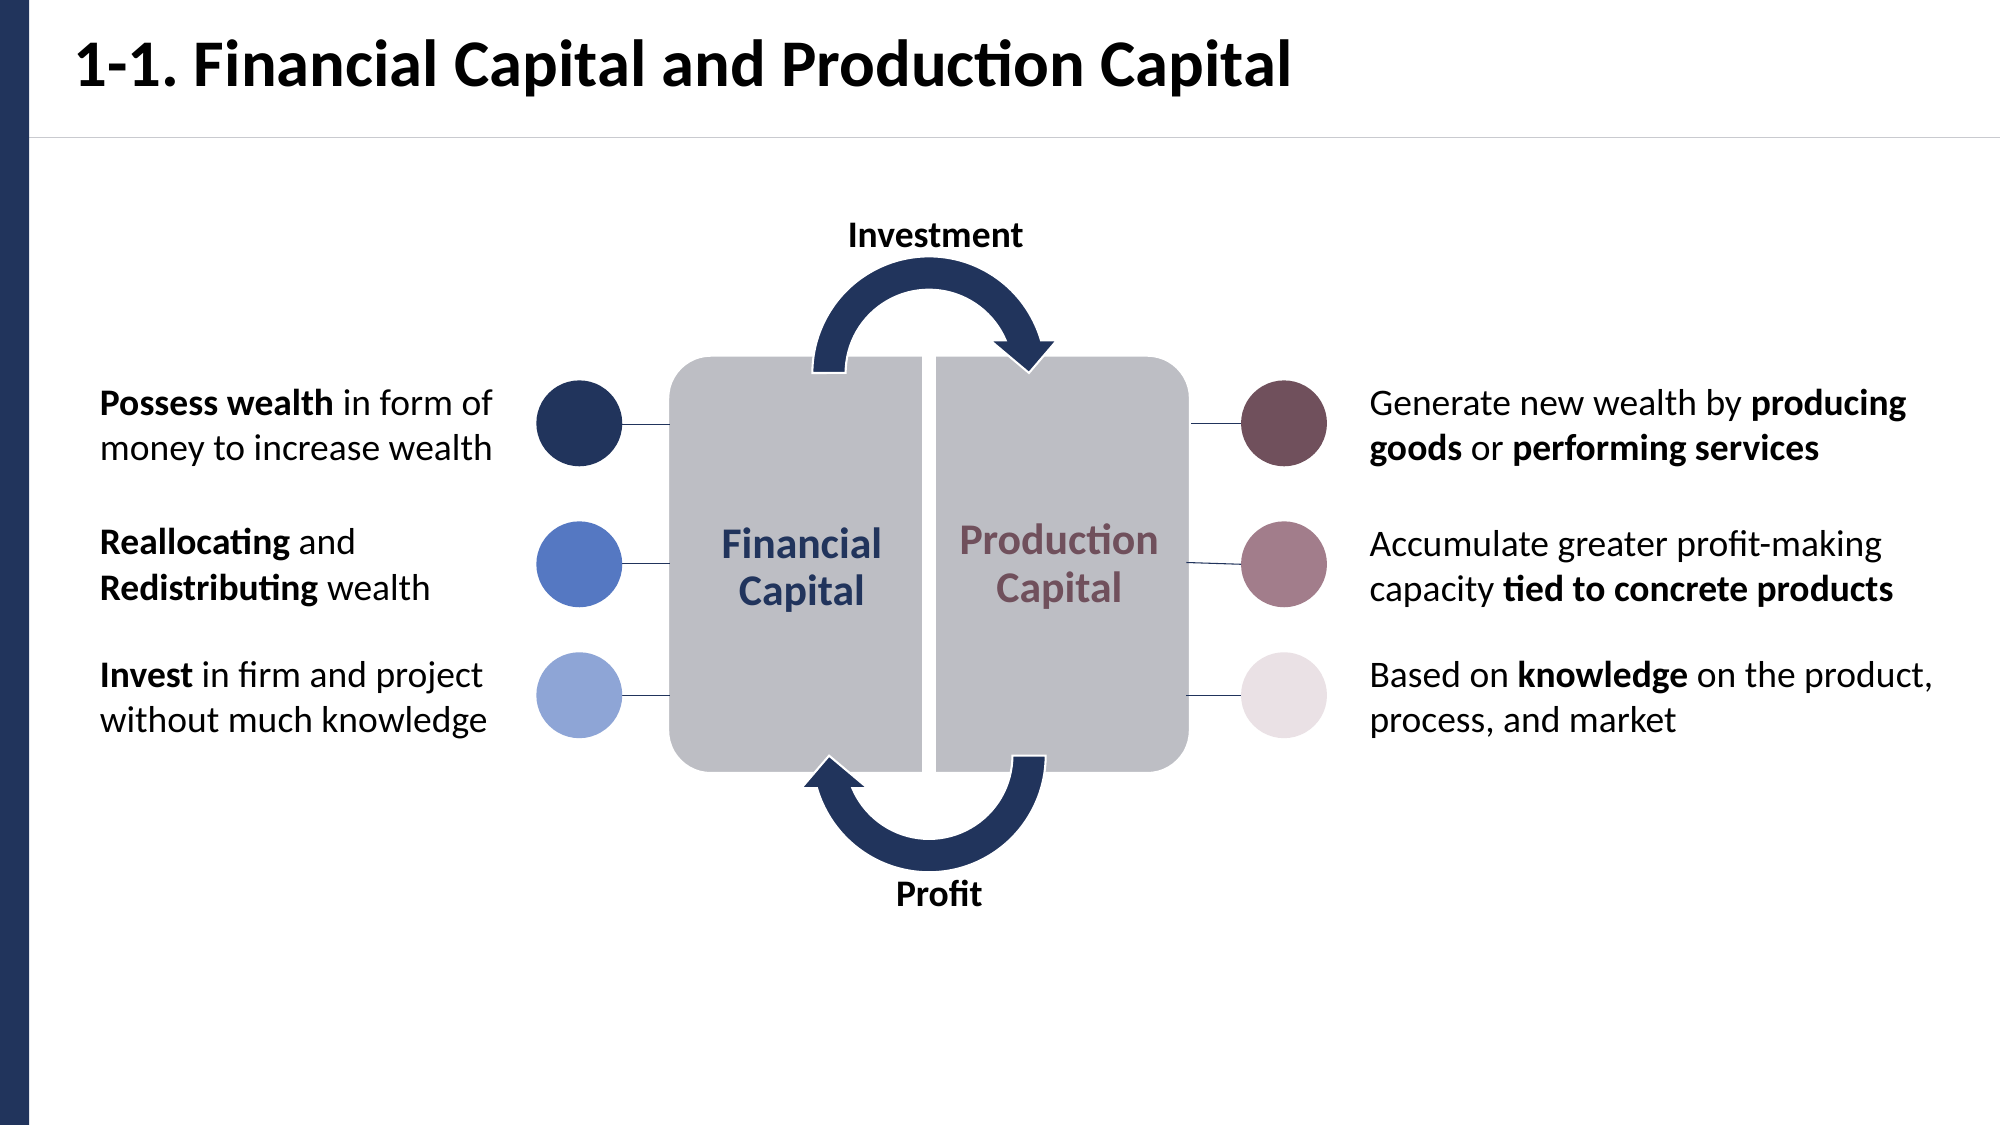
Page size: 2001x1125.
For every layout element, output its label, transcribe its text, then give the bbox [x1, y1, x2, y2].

text_box [0, 0, 30, 1125]
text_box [85, 202, 1965, 923]
title 1-1. Financial Capital and Production Capital [58, 0, 1784, 136]
